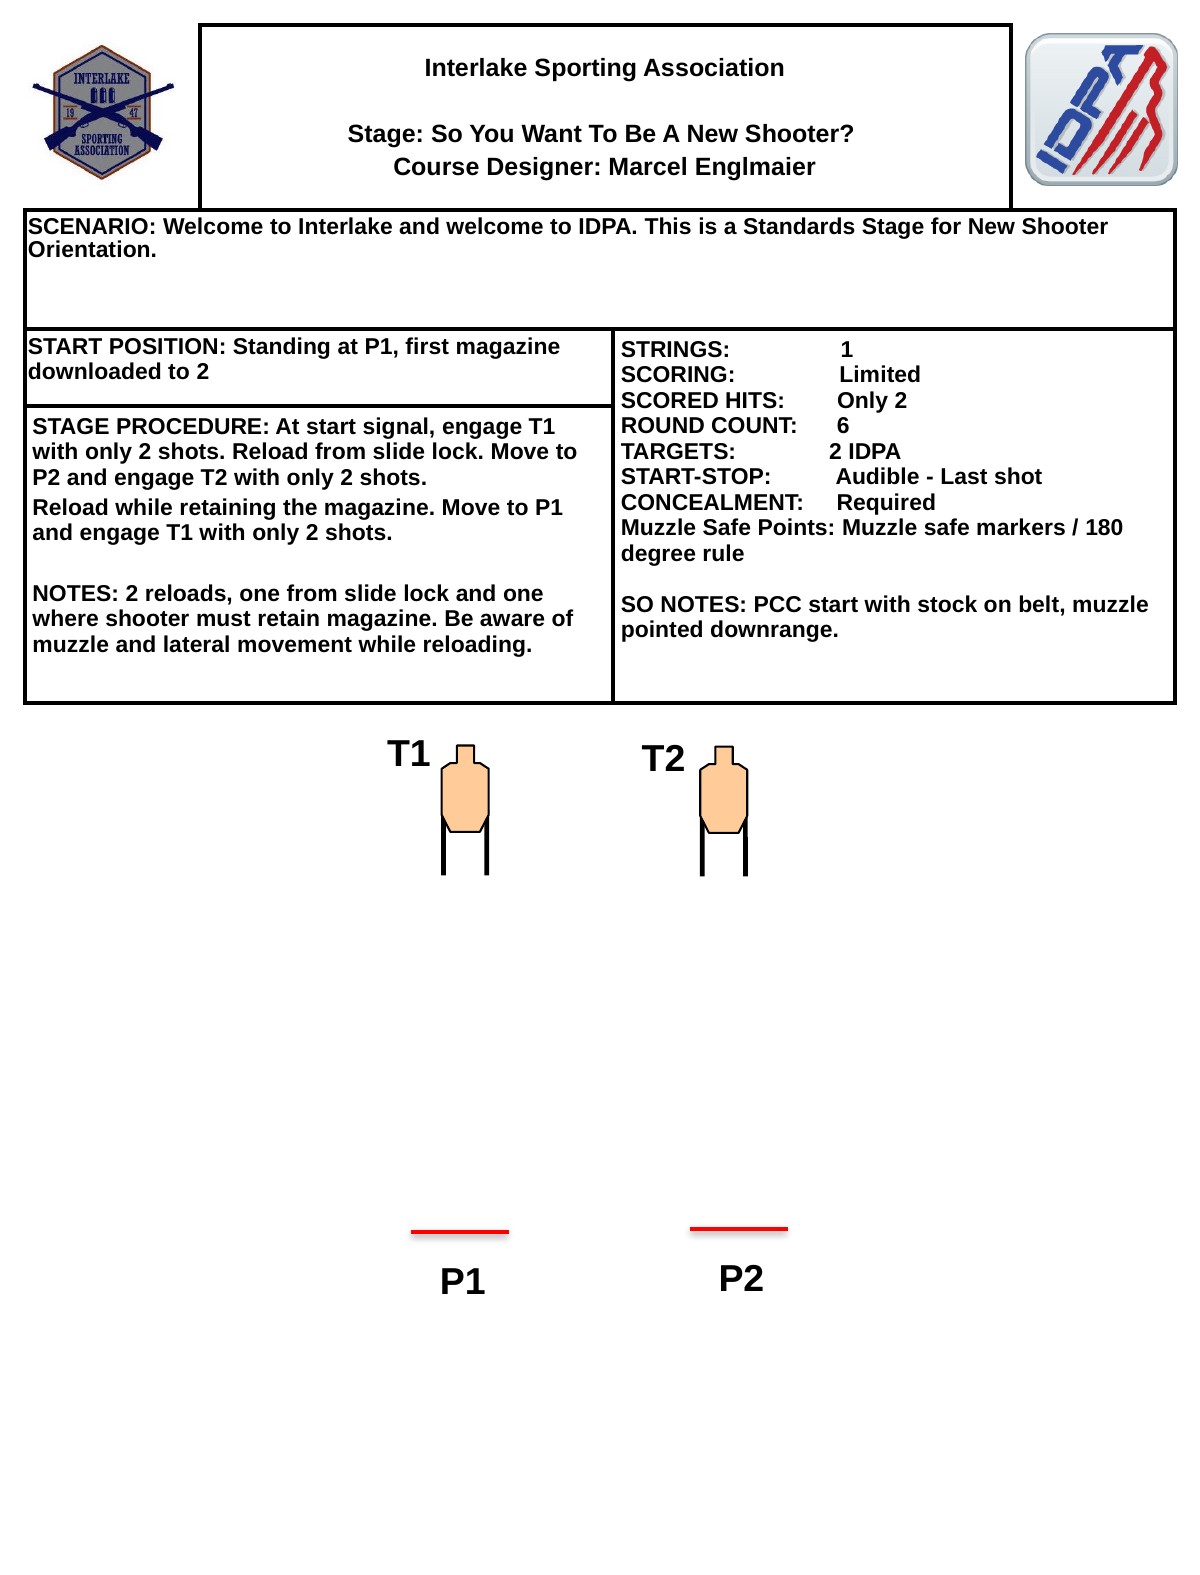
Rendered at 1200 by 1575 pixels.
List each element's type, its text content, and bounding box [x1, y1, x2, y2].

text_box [700, 746, 748, 877]
table_cell START POSITION: Standing at P1, first magazine downloaded to 2 [27, 331, 611, 404]
table_cell STRINGS: 1 SCORING: Limited SCORED HITS: Only 2 ROUND COUNT: 6 TARGETS: 2 IDPA START-STOP: Audible - Last shot CONCEALMENT: Required Muzzle Safe Points: Muzzle safe markers / 180 degree rule SO NOTES: PCC start with stock on belt, muzzle pointed downrange. [615, 331, 1173, 701]
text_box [441, 745, 490, 876]
table_header Interlake Sporting Association Stage: So You Want To Be A New Shooter? Course Designer: Marcel Englmaier [202, 27, 1009, 208]
text_box T2 [626, 726, 715, 787]
table_header [1013, 25, 1175, 208]
picture [28, 32, 182, 187]
text_box T1 [372, 721, 460, 781]
text_box P1 [424, 1249, 513, 1310]
table_cell STAGE PROCEDURE: At start signal, engage T1 with only 2 shots. Reload from slide lock. Move to P2 and engage T2 with only 2 shots. Reload while retaining the magazine. Move to P1 and engage T1 with only 2 shots. NOTES: 2 reloads, one from slide lock and one where shooter must retain magazine. Be aware of muzzle and lateral movement while reloading. [27, 408, 611, 701]
table_cell SCENARIO: Welcome to Interlake and welcome to IDPA. This is a Standards Stage for New Shooter Orientation. [27, 212, 1173, 327]
table_header [25, 25, 198, 208]
picture [1024, 32, 1179, 187]
text_box P2 [703, 1247, 792, 1307]
